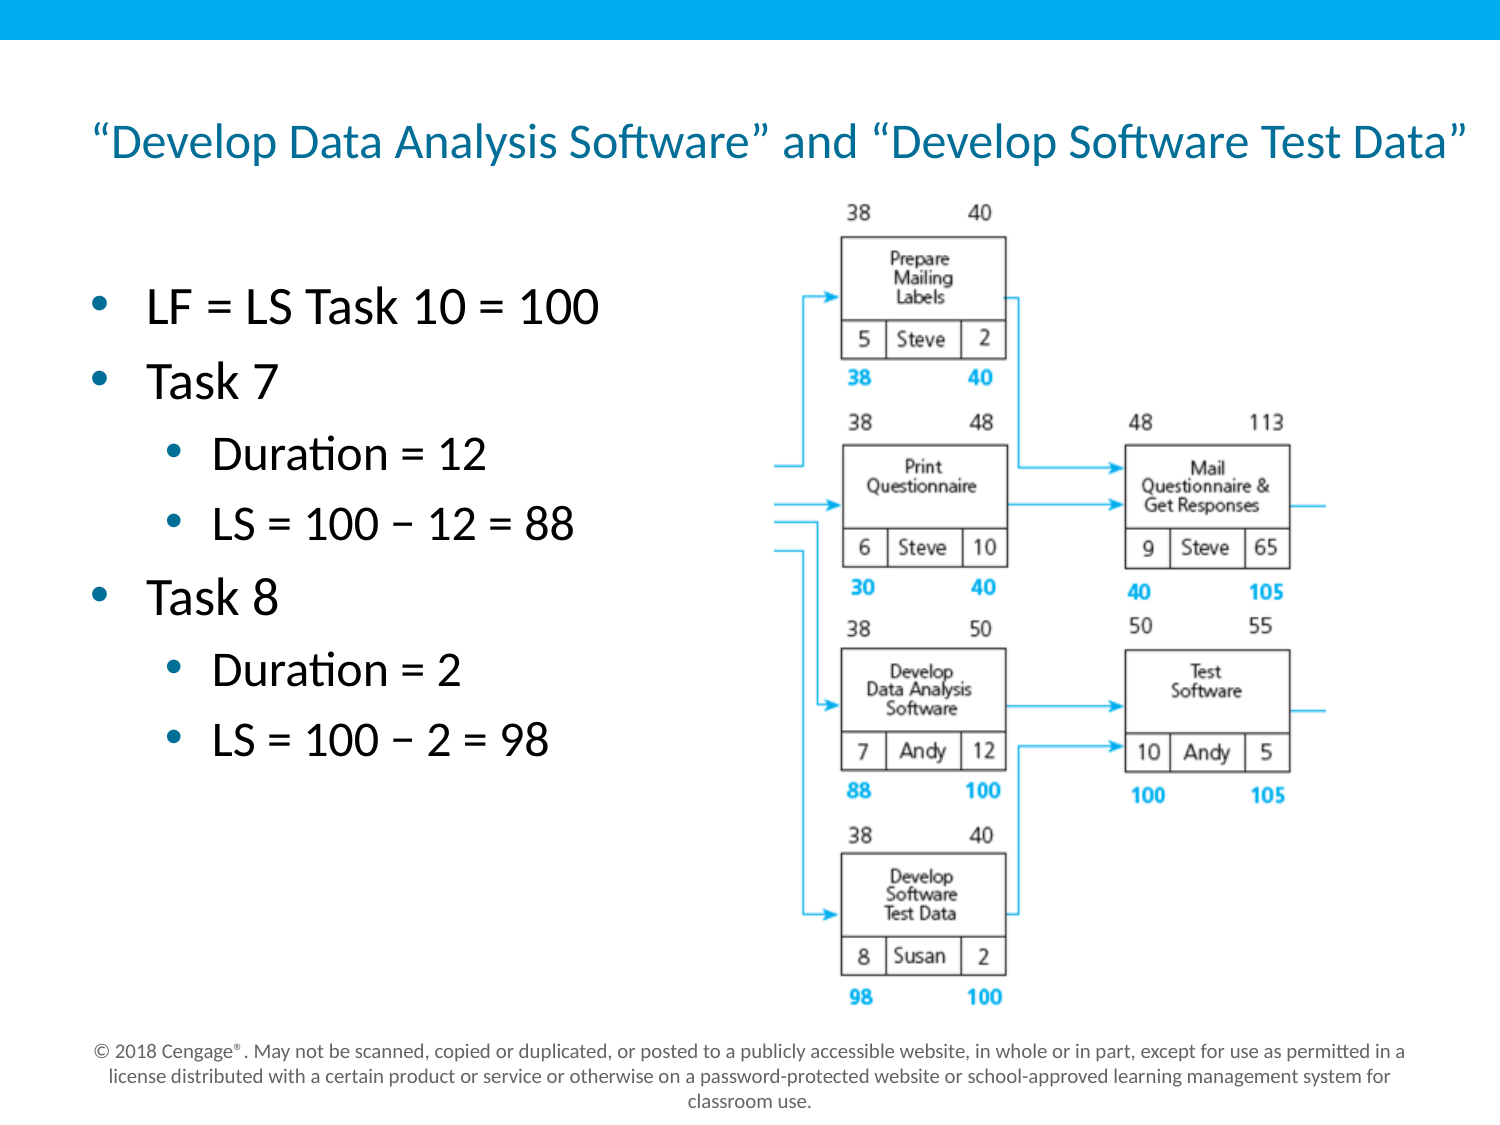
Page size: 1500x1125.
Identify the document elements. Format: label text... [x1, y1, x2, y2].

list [774, 187, 1327, 1013]
title “Develop Data Analysis Software” and “Develop Software Test Data” [75, 45, 1500, 233]
list LF = LS Task 10 = 100 Task 7 Duration = 12 LS = 100 − 12 = 88 Task 8 Duration = 2 LS = 100 − 2 = 98 [75, 262, 738, 1005]
